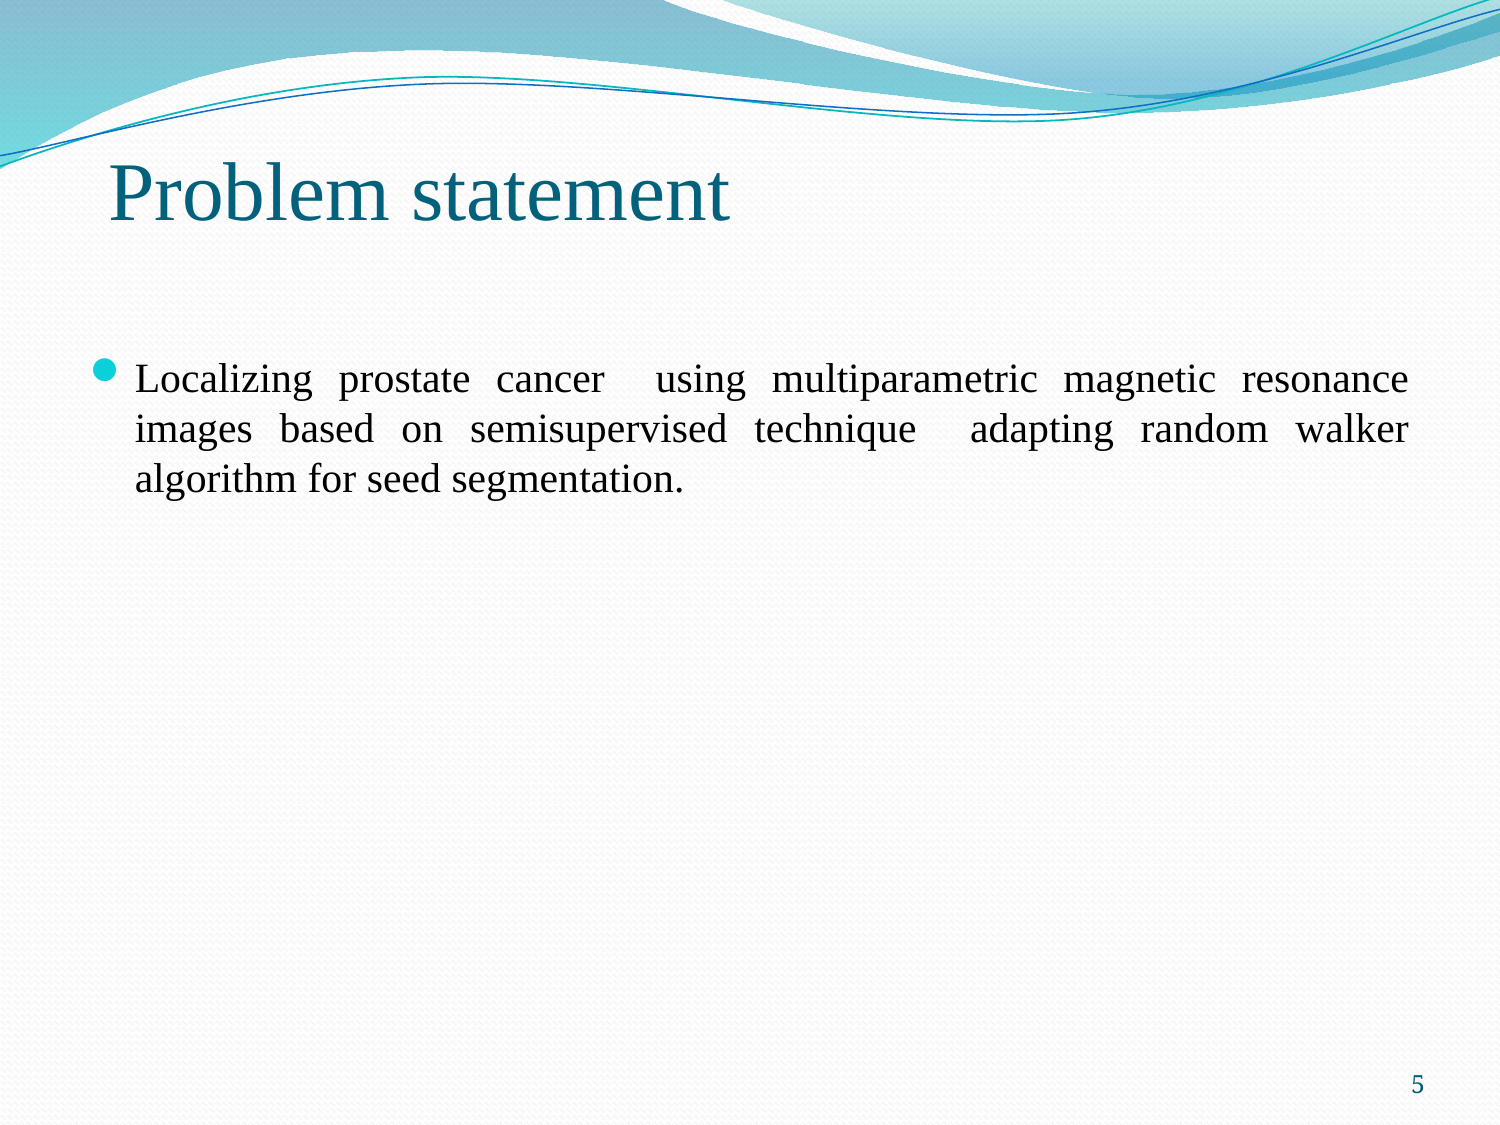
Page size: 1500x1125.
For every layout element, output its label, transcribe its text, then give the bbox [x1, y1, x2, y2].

list Localizing prostate cancer using multiparametric magnetic resonance images based on semisupervised technique adapting random walker algorithm for seed segmentation. [75, 275, 1425, 1025]
title Problem statement [87, 99, 1425, 238]
slide_number 5 [1299, 1042, 1425, 1103]
